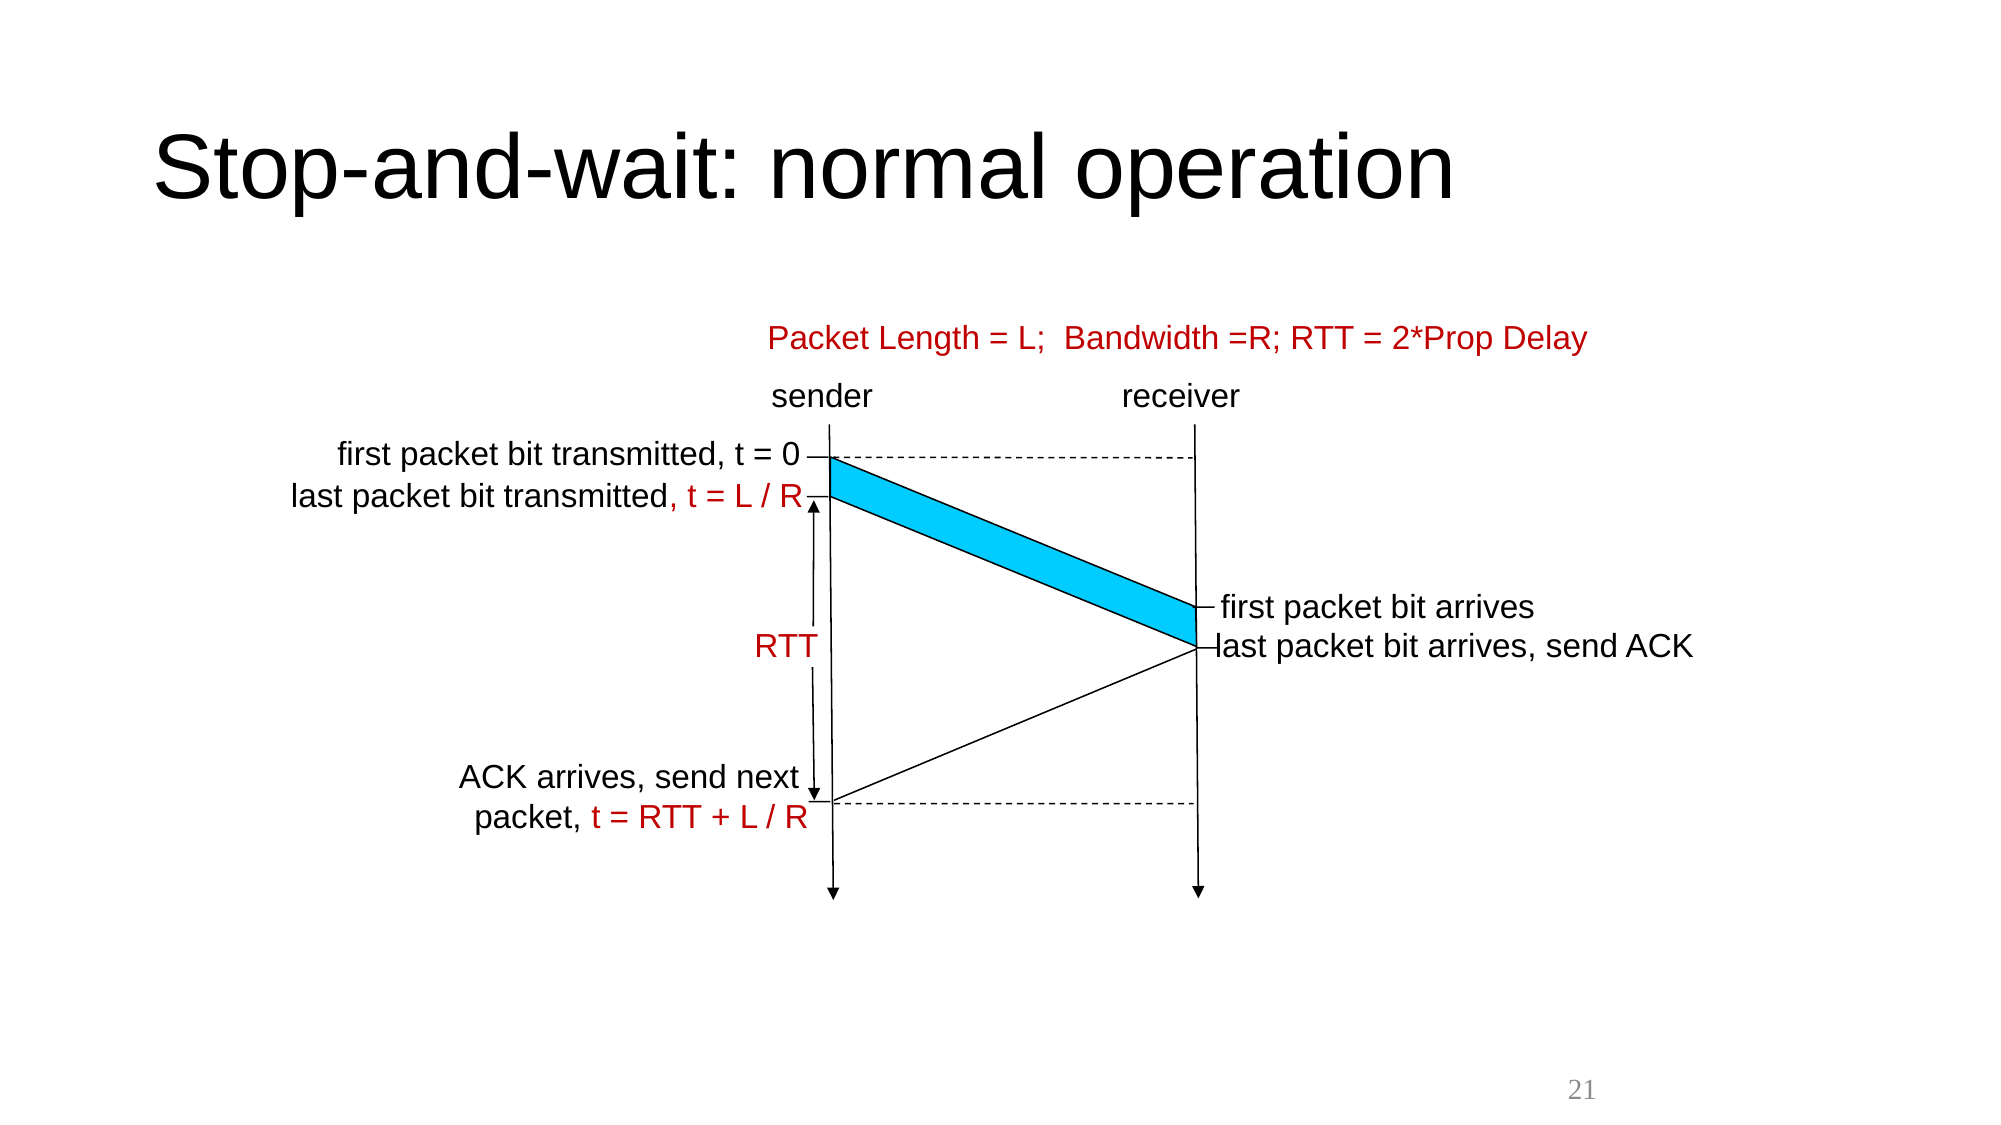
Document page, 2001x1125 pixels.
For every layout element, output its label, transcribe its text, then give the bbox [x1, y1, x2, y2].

text_box ACK arrives, send next packet, t = RTT + L / R [383, 747, 824, 852]
text_box receiver [1099, 367, 1256, 425]
slide_number 21 [1137, 1050, 1613, 1125]
text_box RTT [699, 616, 839, 672]
text_box first packet bit arrives [1205, 578, 1604, 616]
text_box [830, 456, 1197, 647]
text_box Packet Length = L; Bandwidth =R; RTT = 2*Prop Delay [478, 308, 1604, 367]
title Stop-and-wait: normal operation [137, 59, 1863, 278]
text_box last packet bit transmitted, t = L / R [249, 466, 819, 525]
text_box last packet bit arrives, send ACK [1199, 616, 1711, 711]
text_box first packet bit transmitted, t = 0 [285, 424, 817, 466]
text_box sender [742, 367, 889, 425]
text_box [1192, 650, 1205, 899]
text_box [827, 672, 840, 901]
